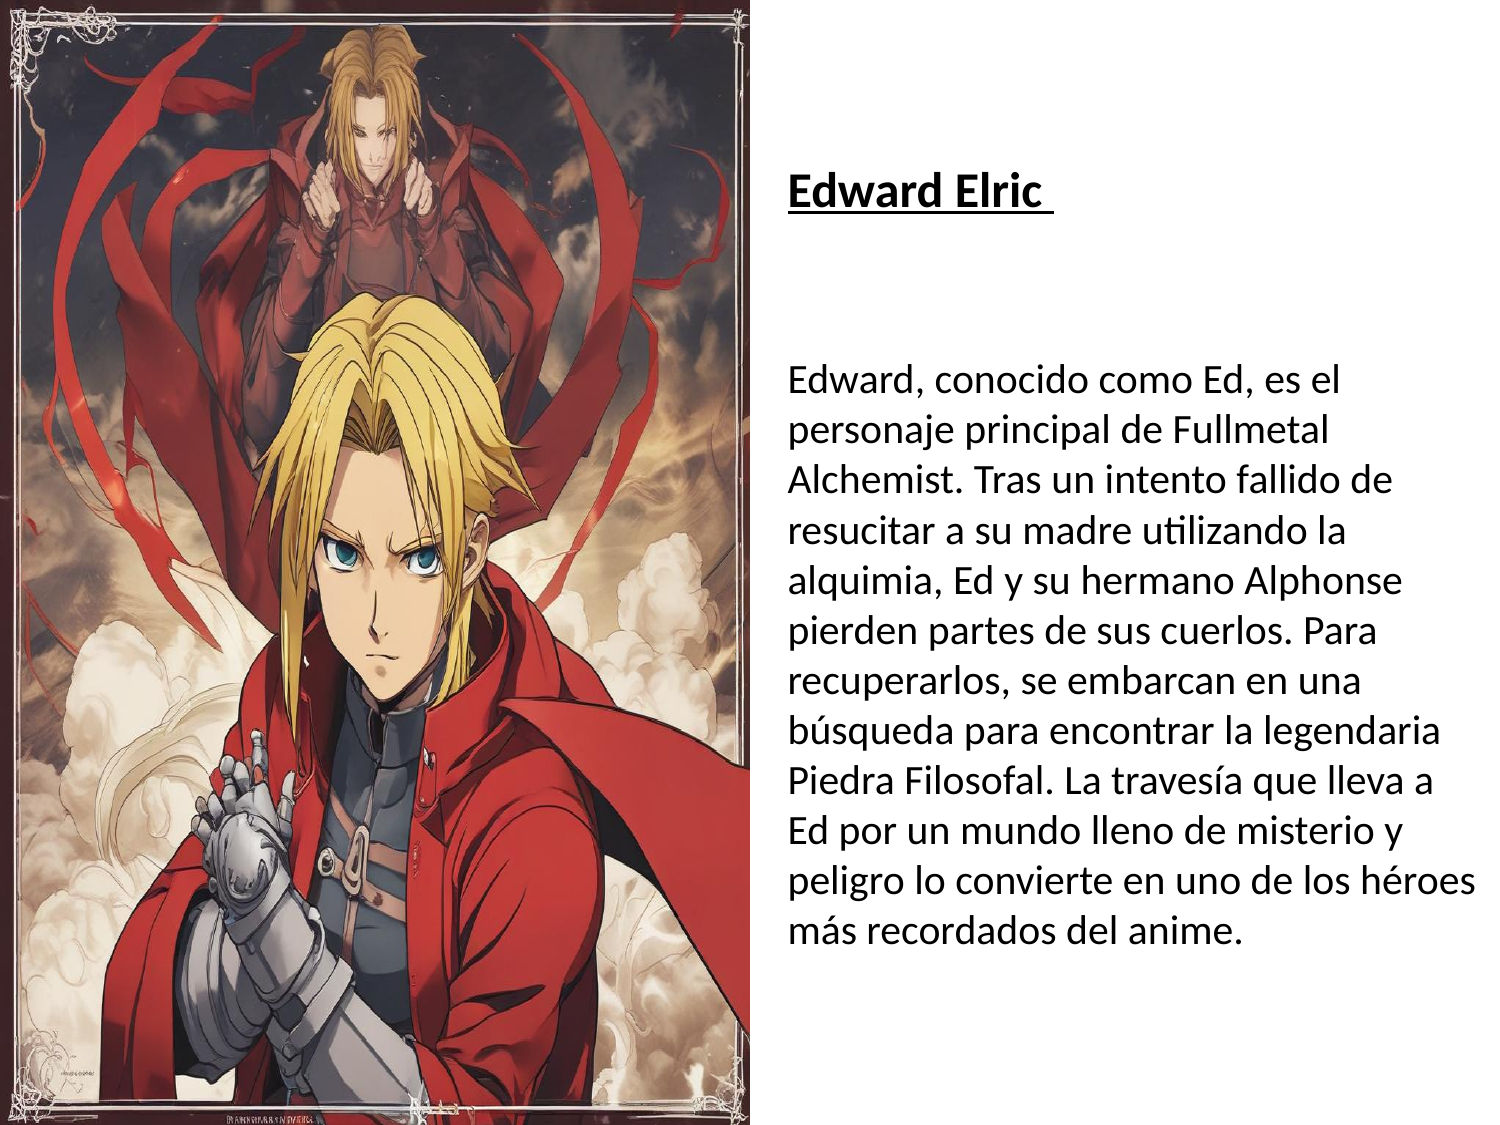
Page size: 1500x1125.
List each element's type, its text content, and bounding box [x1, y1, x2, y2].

picture [0, 0, 751, 1125]
text_box Edward, conocido como Ed, es el personaje principal de Fullmetal Alchemist. Tras un intento fallido de resucitar a su madre utilizando la alquimia, Ed y su hermano Alphonse pierden partes de sus cuerlos. Para recuperarlos, se embarcan en una búsqueda para encontrar la legendaria Piedra Filosofal. La travesía que lleva a Ed por un mundo lleno de misterio y peligro lo convierte en uno de los héroes más recordados del anime. [754, 299, 1500, 965]
text_box Edward Elric [754, 149, 1500, 218]
